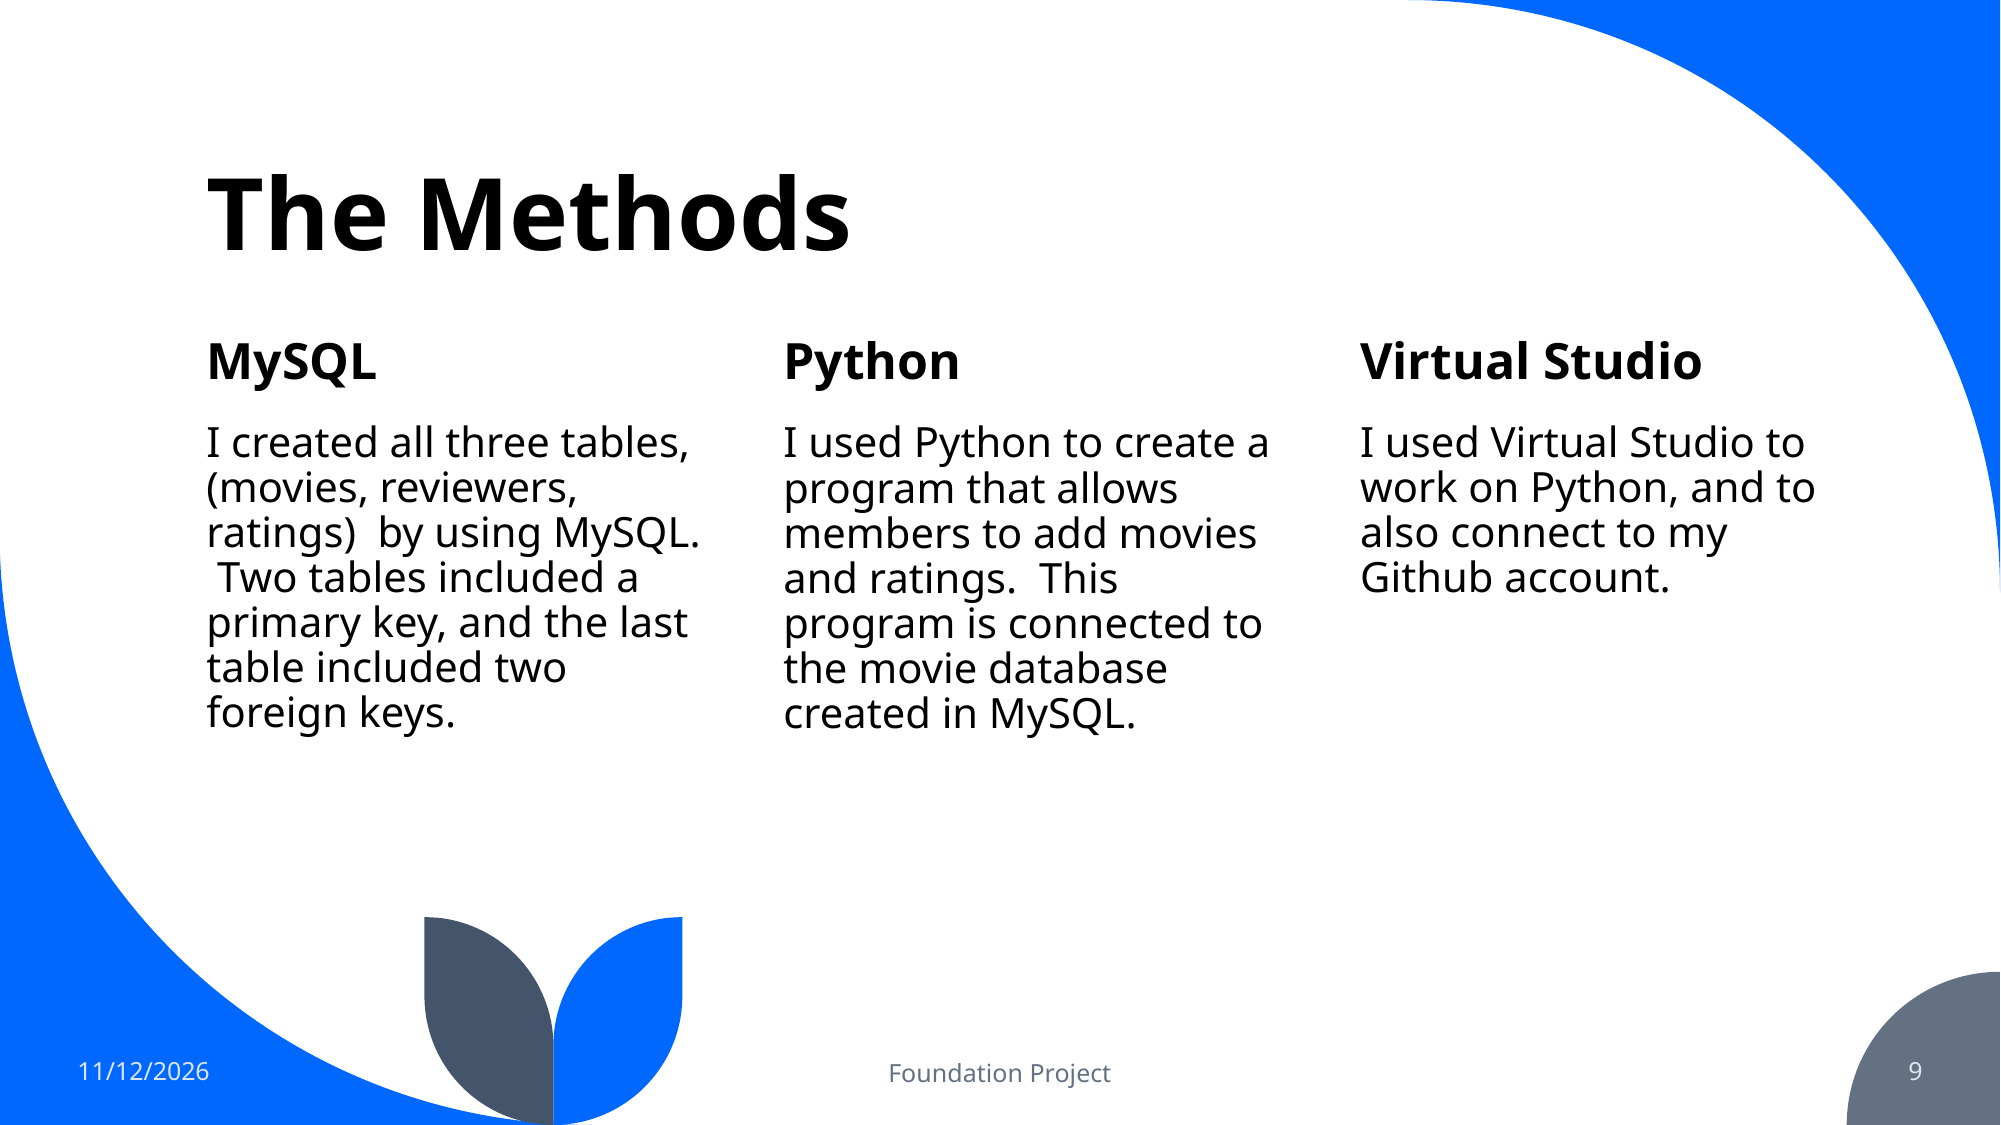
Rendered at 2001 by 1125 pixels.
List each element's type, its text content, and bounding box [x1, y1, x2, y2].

title The Methods [191, 62, 1796, 280]
slide_number 9 [1665, 1042, 1938, 1103]
list MySQL [191, 328, 713, 414]
list Virtual Studio [1345, 328, 1866, 414]
footer Foundation Project [662, 1042, 1338, 1103]
list Python [768, 328, 1289, 414]
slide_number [62, 1042, 353, 1103]
list I used Virtual Studio to work on Python, and to also connect to my Github account. [1345, 414, 1866, 879]
list I created all three tables, (movies, reviewers, ratings) by using MySQL. Two tables included a primary key, and the last table included two foreign keys. [191, 414, 720, 879]
list I used Python to create a program that allows members to add movies and ratings. This program is connected to the movie database created in MySQL. [768, 414, 1289, 879]
